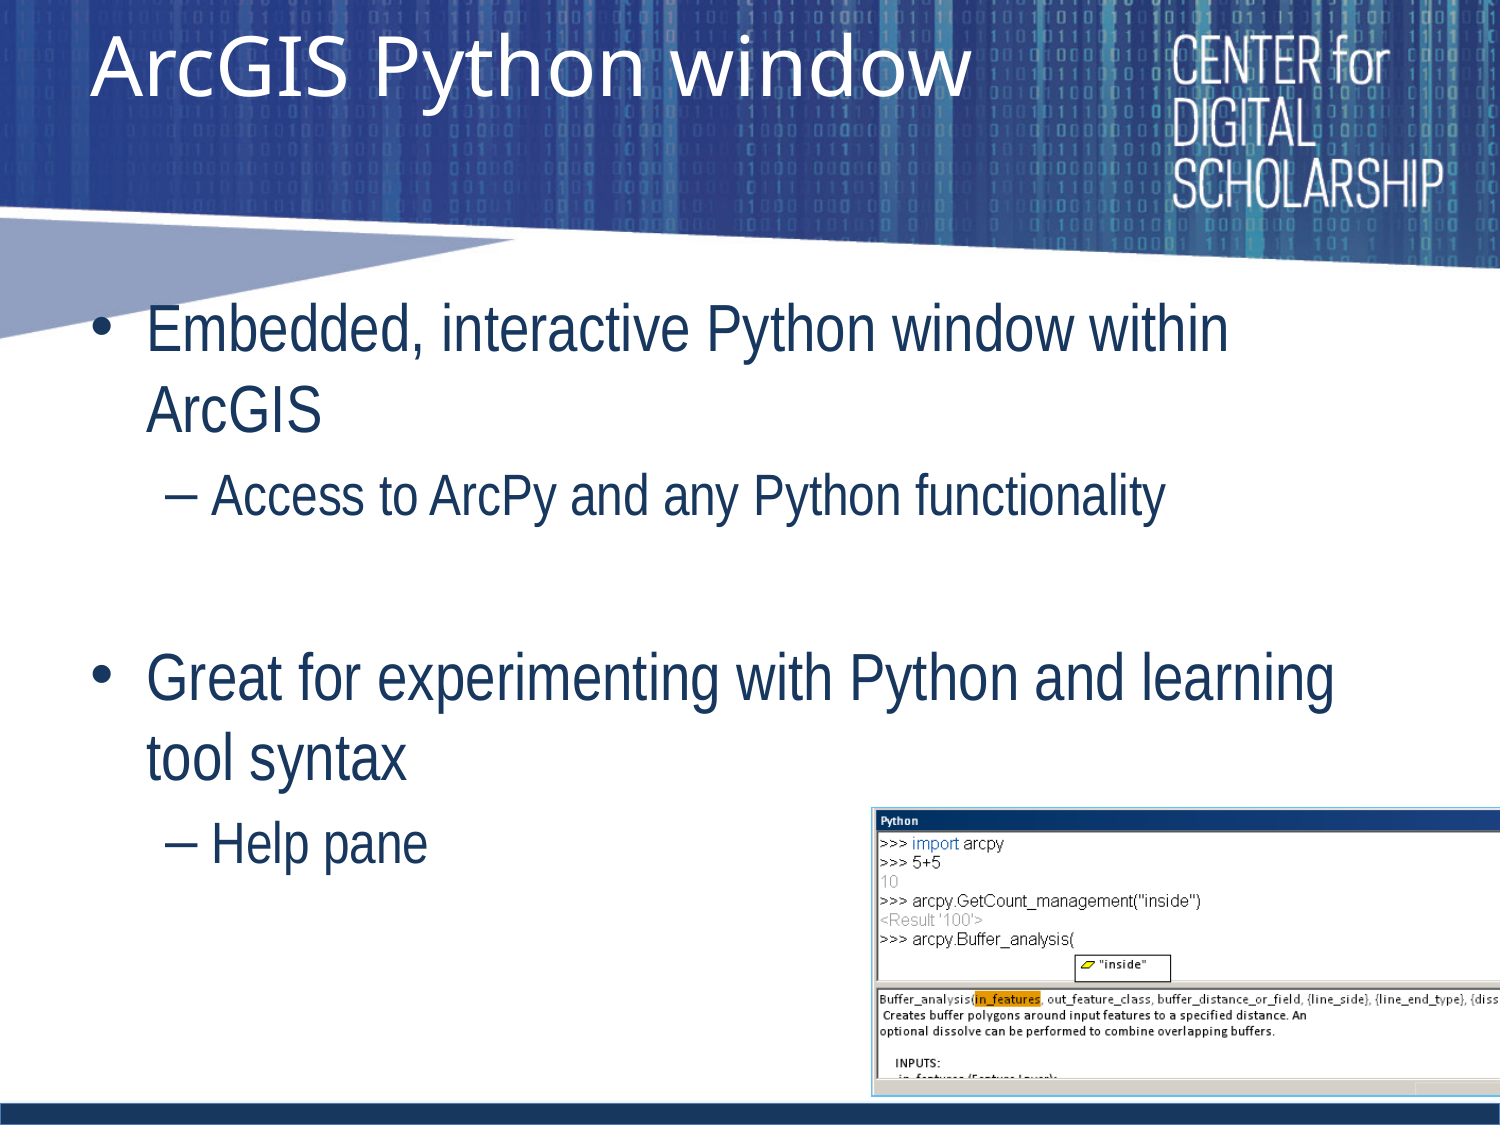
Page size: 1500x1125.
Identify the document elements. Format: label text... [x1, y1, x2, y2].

picture [0, 0, 1500, 353]
list Embedded, interactive Python window within ArcGIS Access to ArcPy and any Python functionality Great for experimenting with Python and learning tool syntax Help pane [75, 277, 1425, 1063]
title ArcGIS Python window [75, 24, 1135, 130]
picture [871, 808, 1500, 1096]
